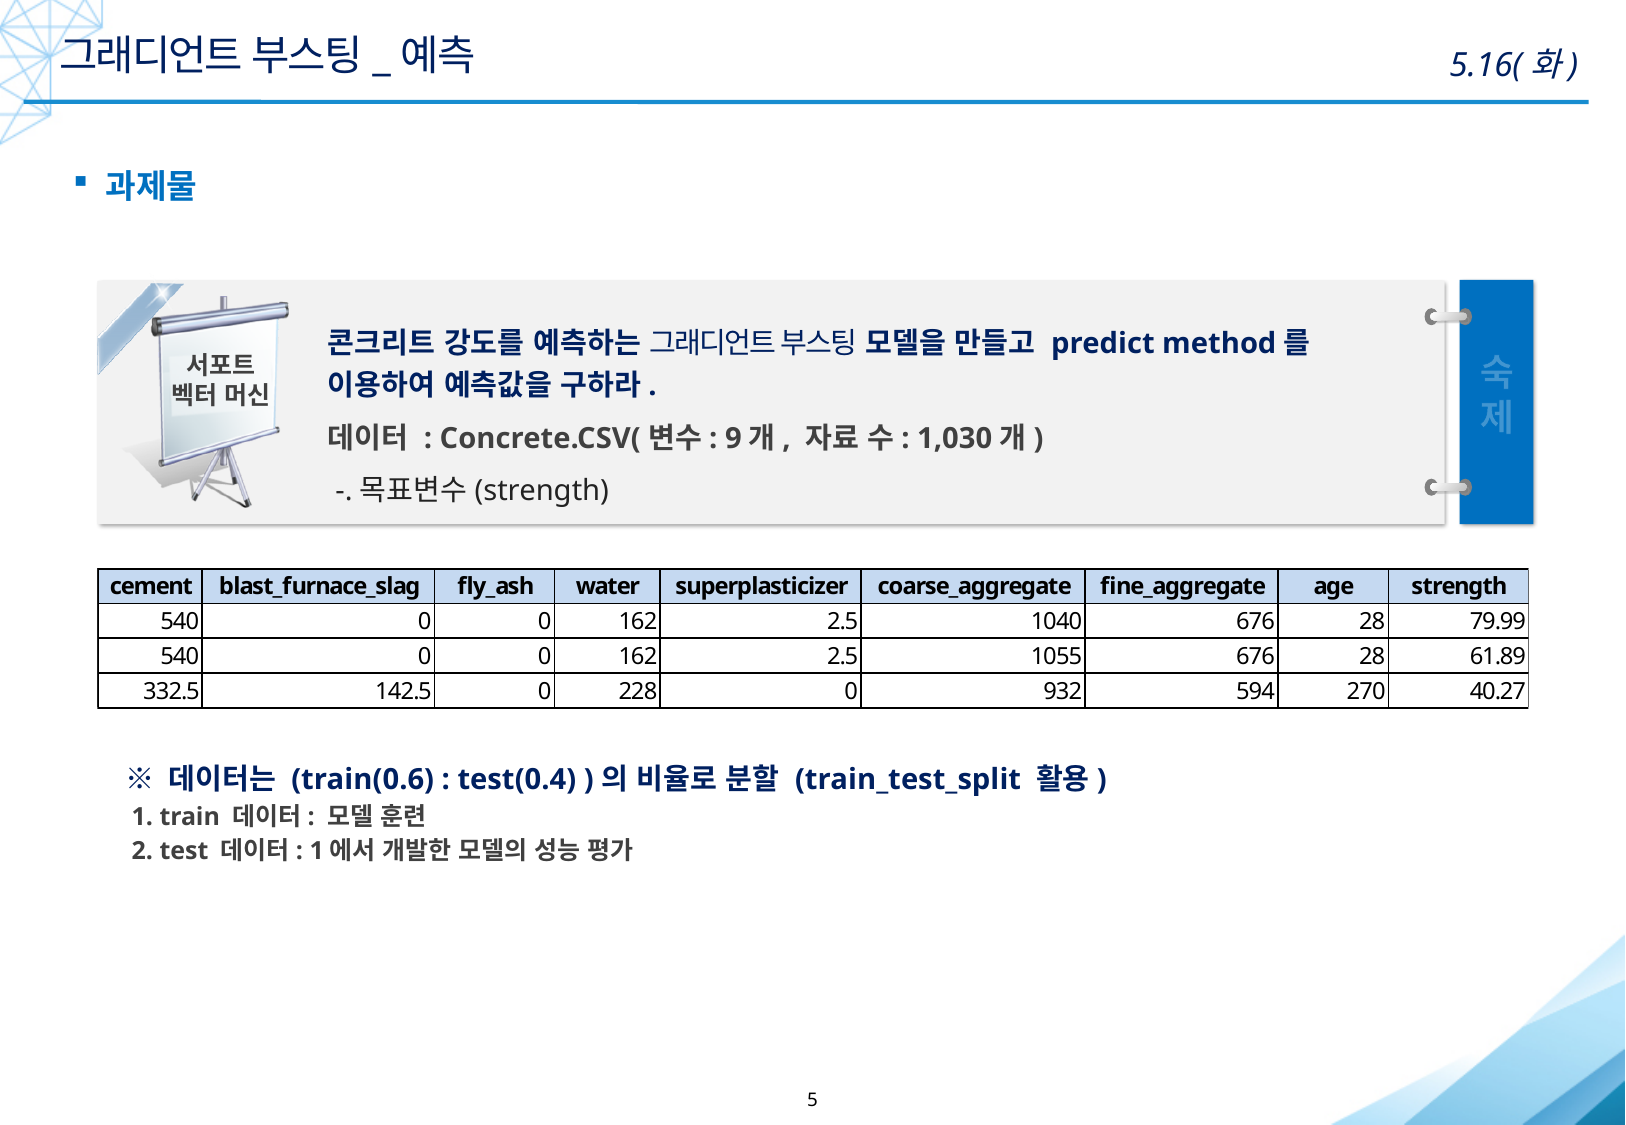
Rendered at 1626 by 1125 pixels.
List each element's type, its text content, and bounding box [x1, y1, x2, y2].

picture [0, 0, 1625, 1125]
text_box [95, 227, 1534, 525]
text_box 그래디언트 부스팅_예측 [44, 21, 1321, 87]
text_box ※ 데이터는 (train(0.6) : test(0.4) )의 비율로 분할 (train_test_split 활용) 1. train 데이터: 모델 훈련 2. test 데이터: 1에서 개발한 모델의 성능 평가 [110, 746, 1515, 872]
text_box 5.16(화) [982, 35, 1594, 81]
text_box 과제물 [57, 154, 1531, 229]
